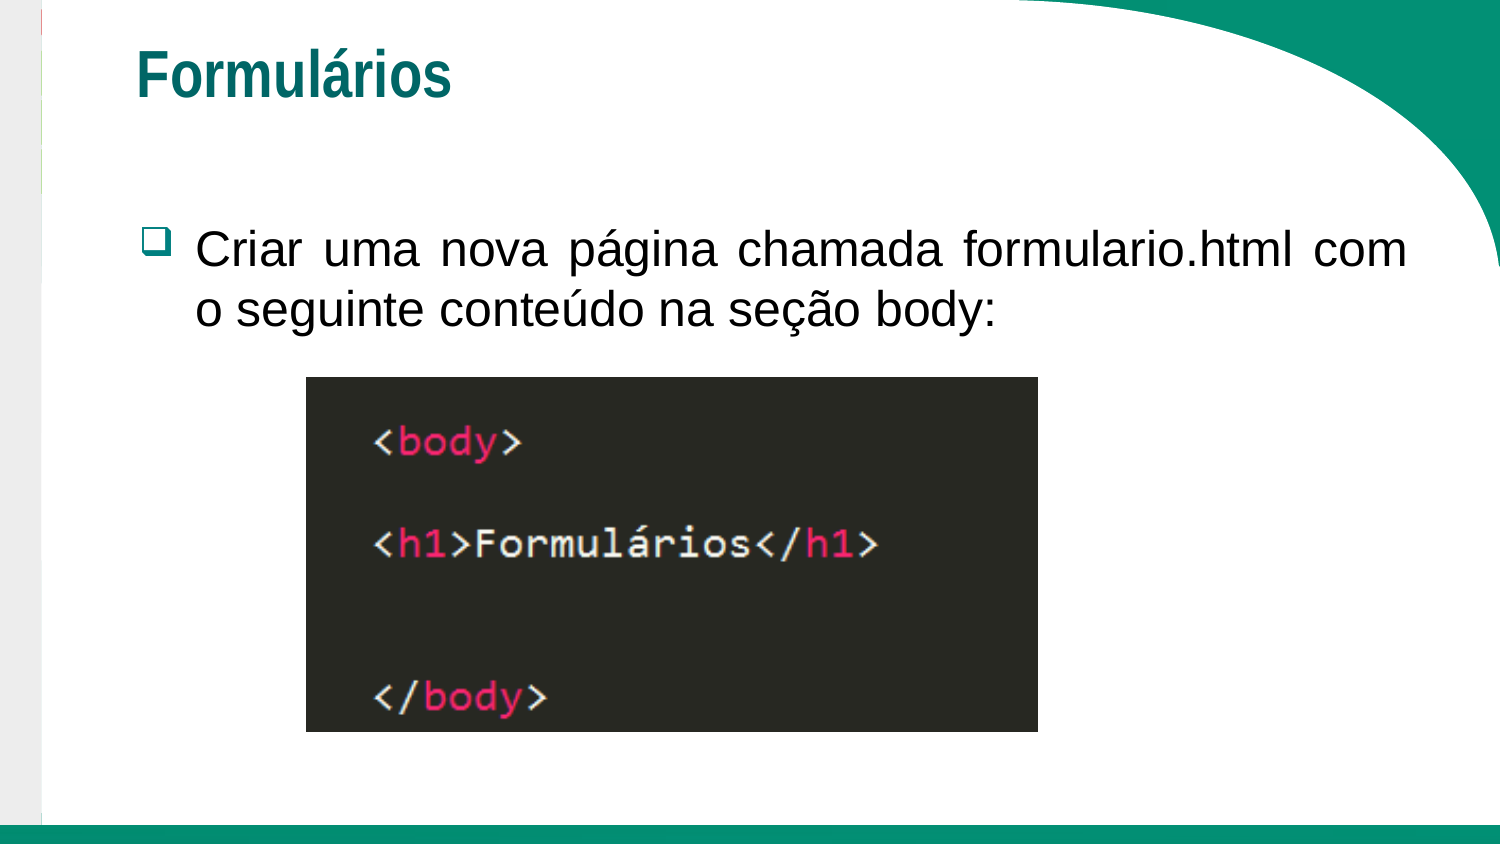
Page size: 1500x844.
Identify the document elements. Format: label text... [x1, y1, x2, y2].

list Criar uma nova página chamada formulario.html com o seguinte conteúdo na seção body: [124, 209, 1424, 779]
picture [306, 377, 1038, 732]
picture [0, 0, 1500, 844]
title Formulários [122, 23, 1317, 164]
picture [1040, 0, 1500, 266]
